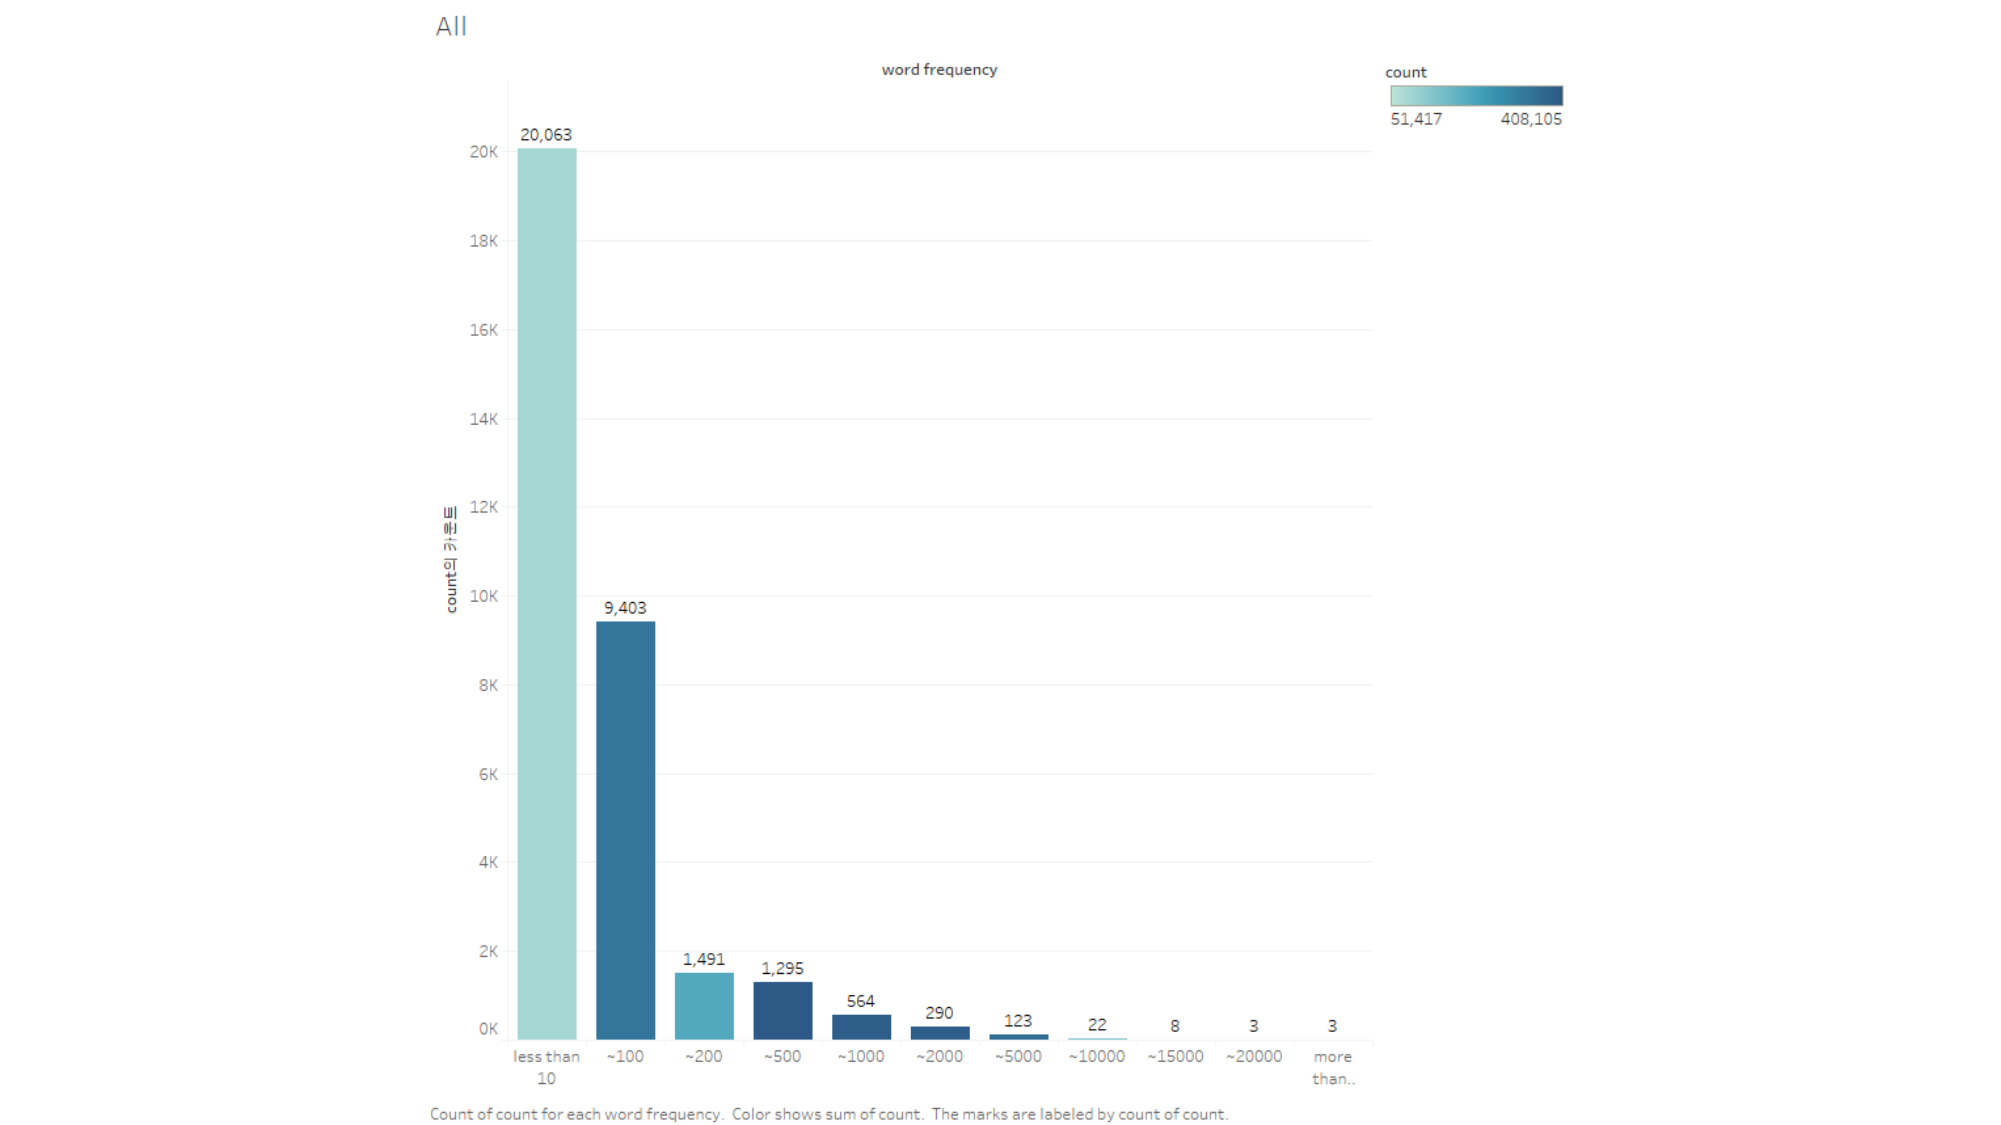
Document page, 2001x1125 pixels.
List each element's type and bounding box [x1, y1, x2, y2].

picture [430, 0, 1569, 1125]
